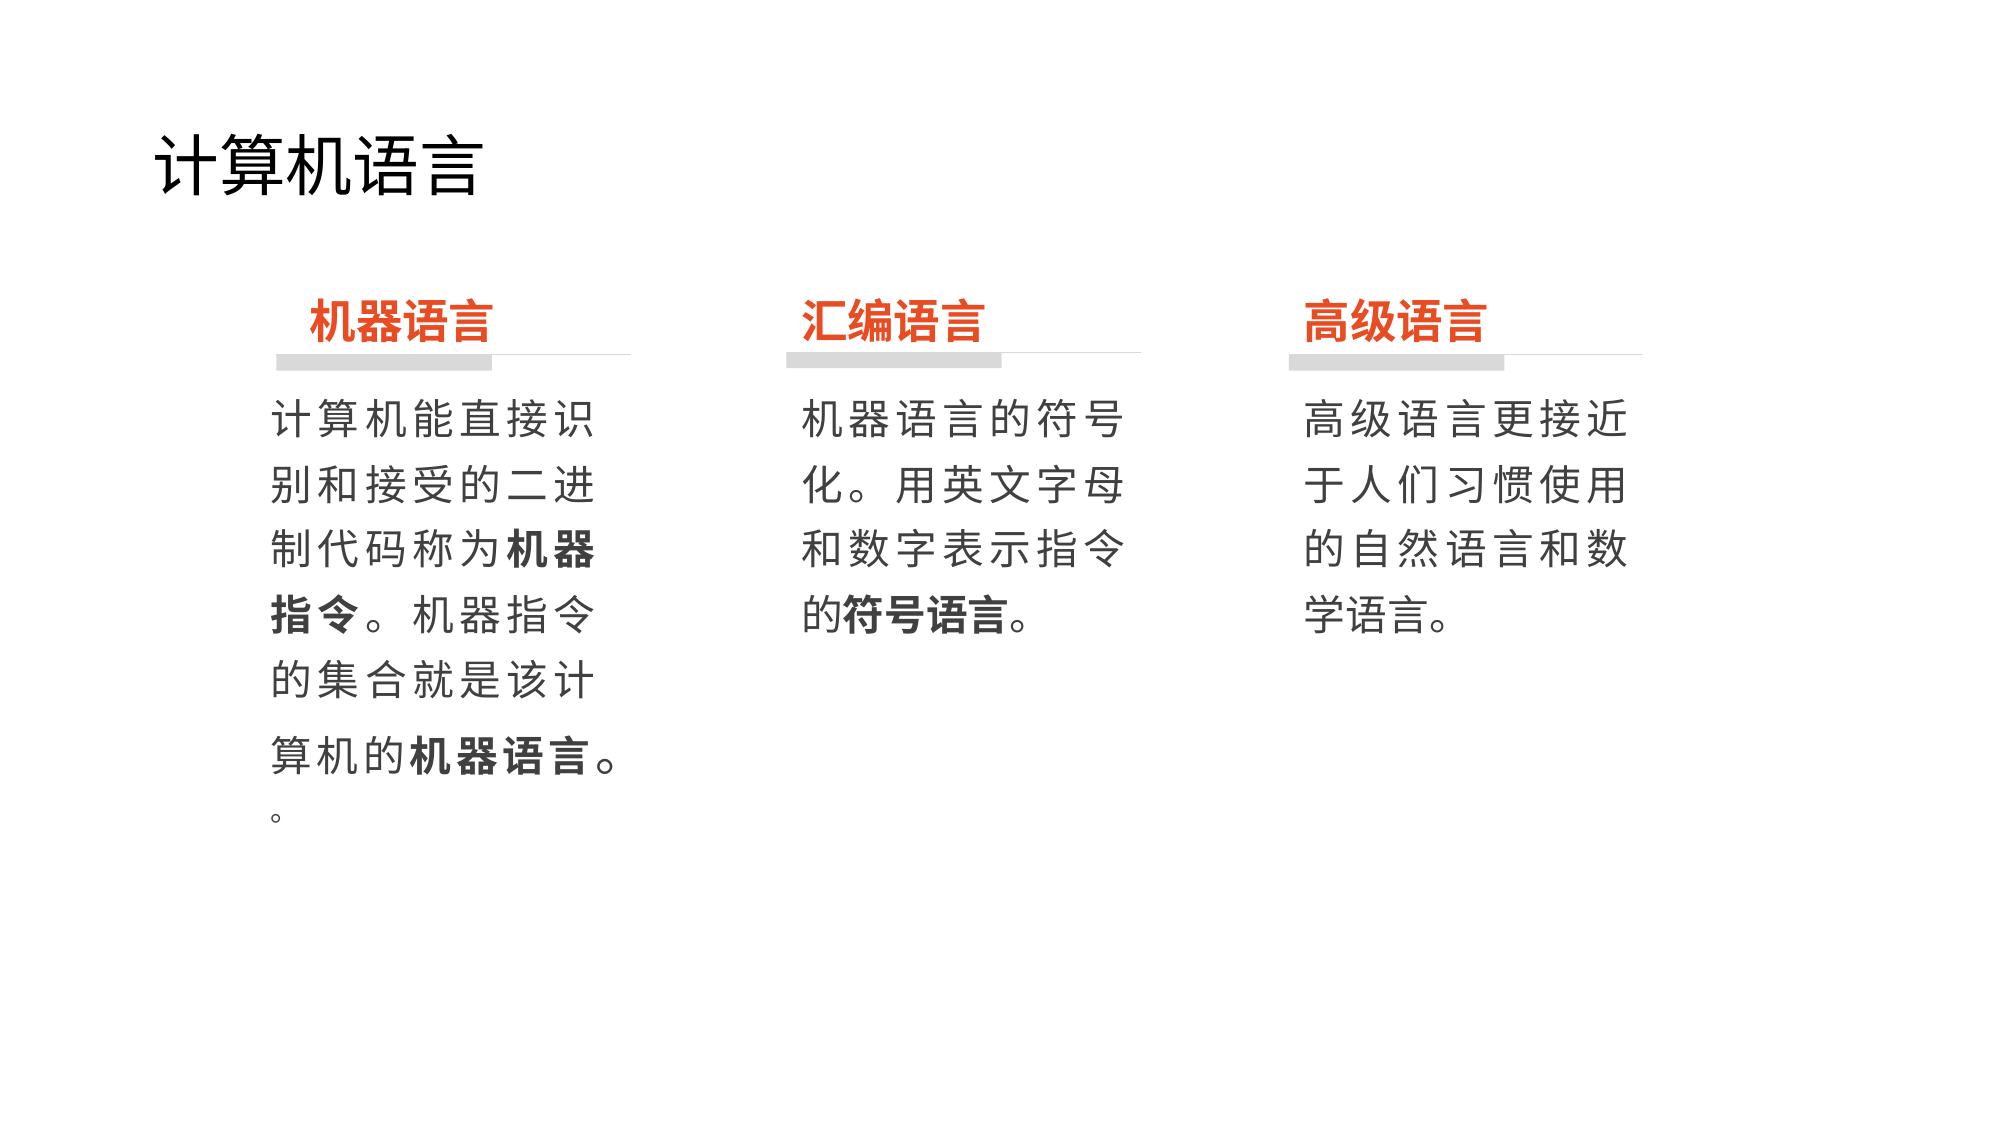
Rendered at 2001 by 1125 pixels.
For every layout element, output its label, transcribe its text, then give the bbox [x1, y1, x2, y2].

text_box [786, 352, 1141, 369]
text_box 机器语言 [294, 283, 650, 355]
text_box 计算机能直接识别和接受的二进制代码称为机器指令。机器指令的集合就是该计算机的机器语言。 。 [255, 370, 610, 1044]
text_box 高级语言更接近于人们习惯使用的自然语言和数学语言。 [1288, 371, 1644, 773]
text_box 高级语言 [1288, 283, 1644, 354]
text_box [276, 354, 631, 371]
text_box 机器语言的符号化。用英文字母和数字表示指令的符号语言。 [786, 370, 1141, 773]
title 计算机语言 [137, 59, 1863, 278]
text_box 汇编语言 [786, 283, 1141, 352]
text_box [1288, 354, 1644, 371]
